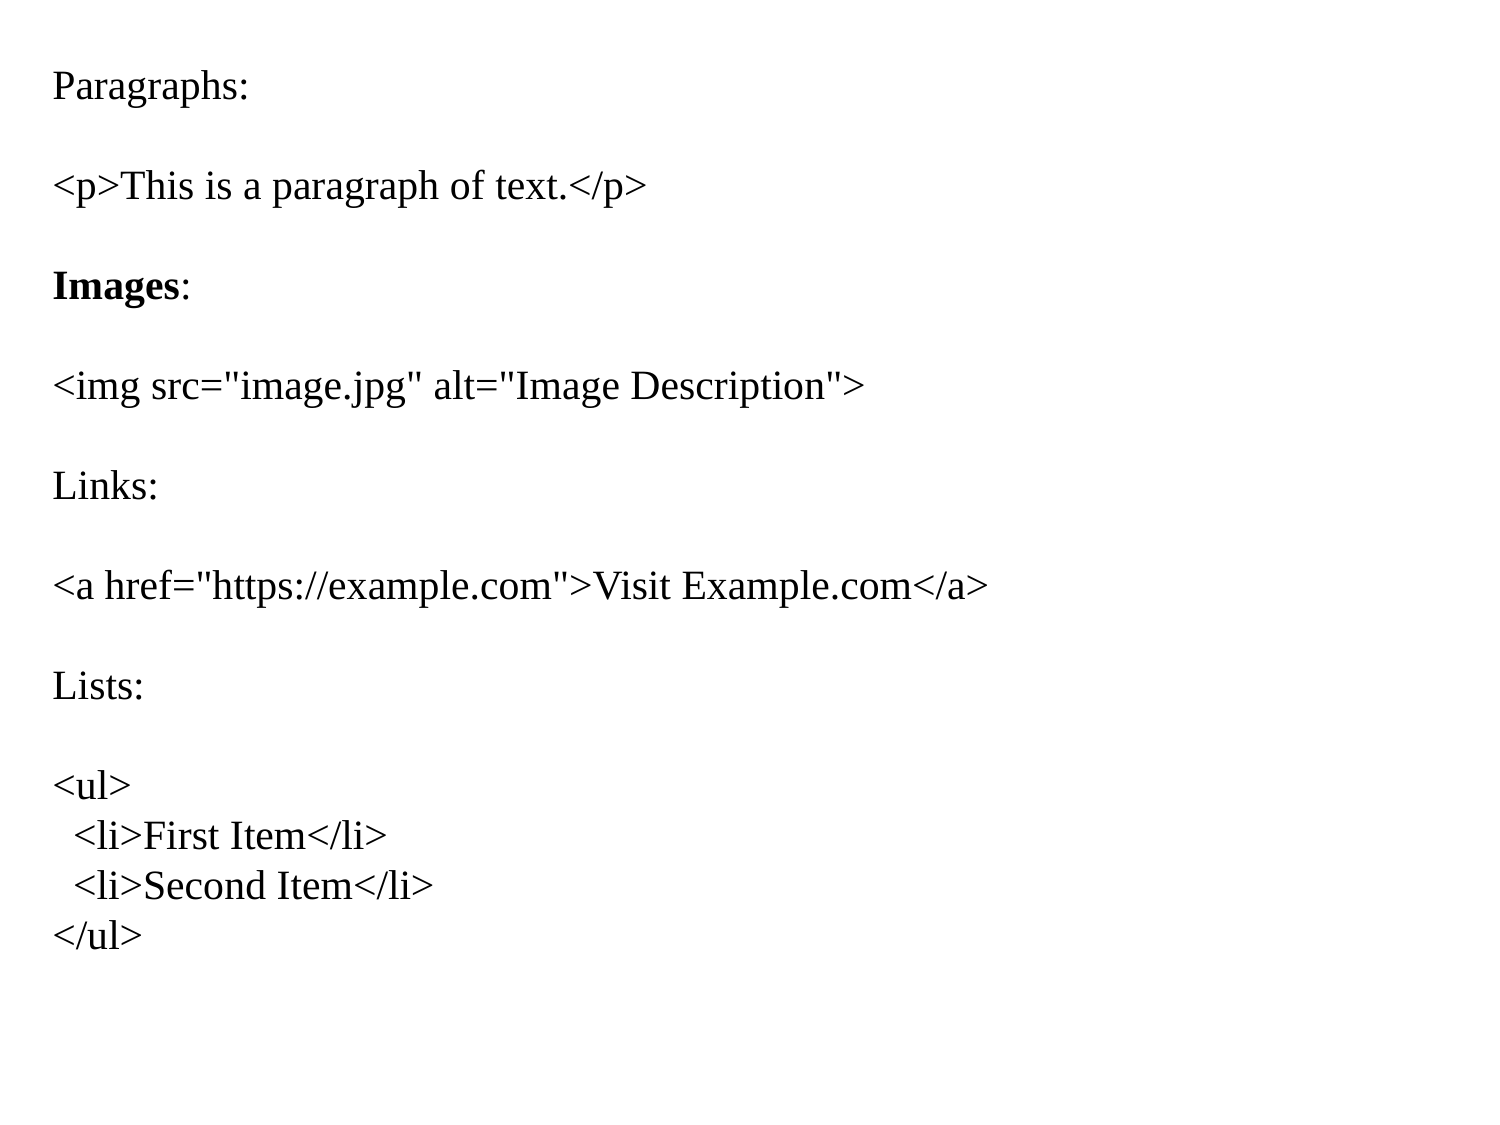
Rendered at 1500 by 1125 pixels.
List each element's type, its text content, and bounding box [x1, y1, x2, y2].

text_box Paragraphs: <p>This is a paragraph of text.</p> Images: <img src="image.jpg" alt="Image Description"> Links: <a href="https://example.com">Visit Example.com</a> Lists: <ul> <li>First Item</li> <li>Second Item</li> </ul> [37, 50, 1475, 1016]
